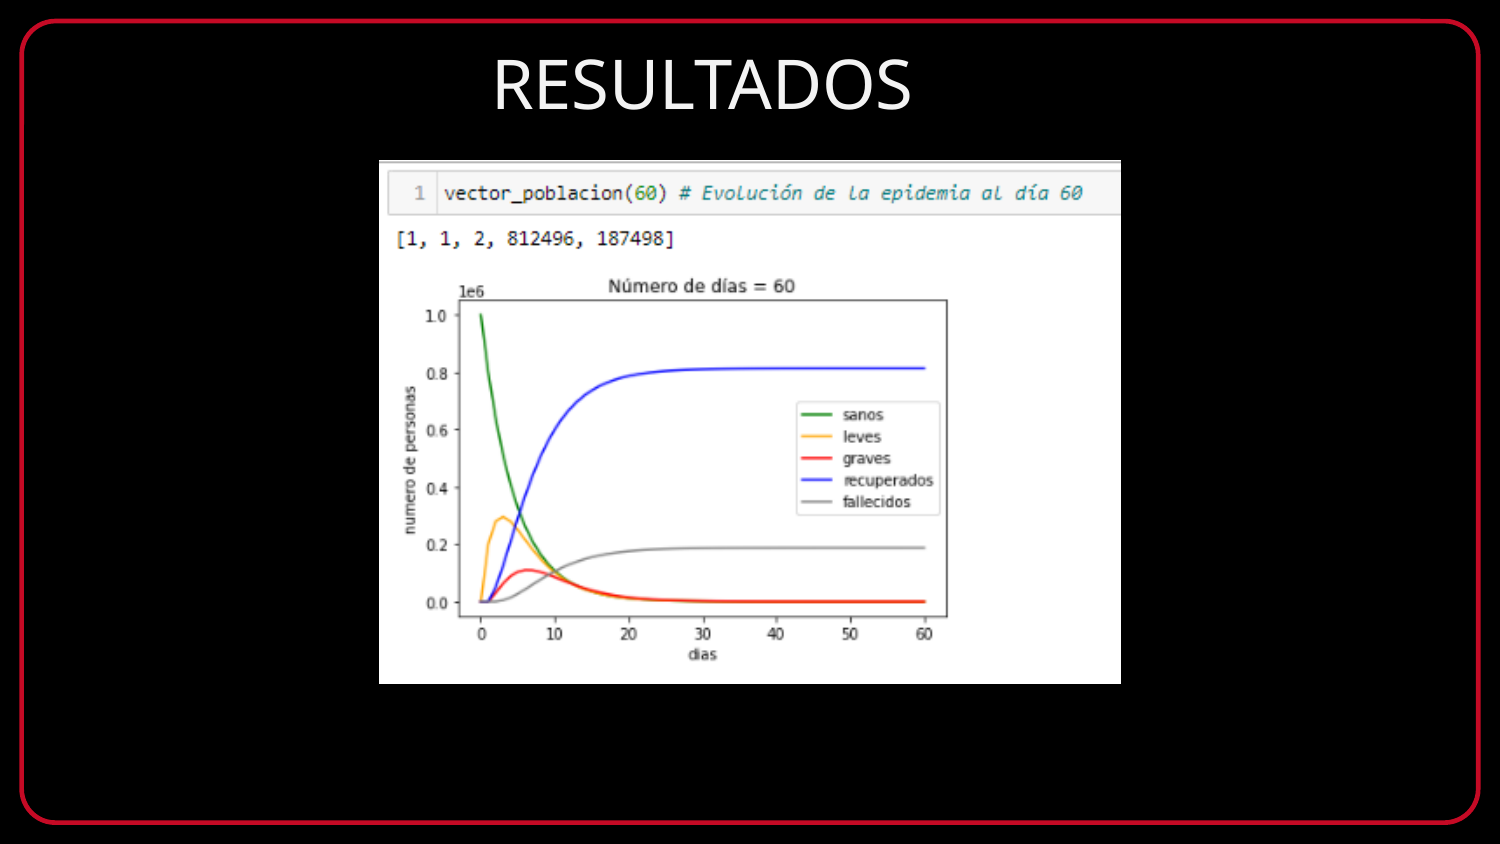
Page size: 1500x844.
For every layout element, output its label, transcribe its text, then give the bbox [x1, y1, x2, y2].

text_box RESULTADOS [476, 25, 1500, 120]
picture [379, 159, 1121, 684]
